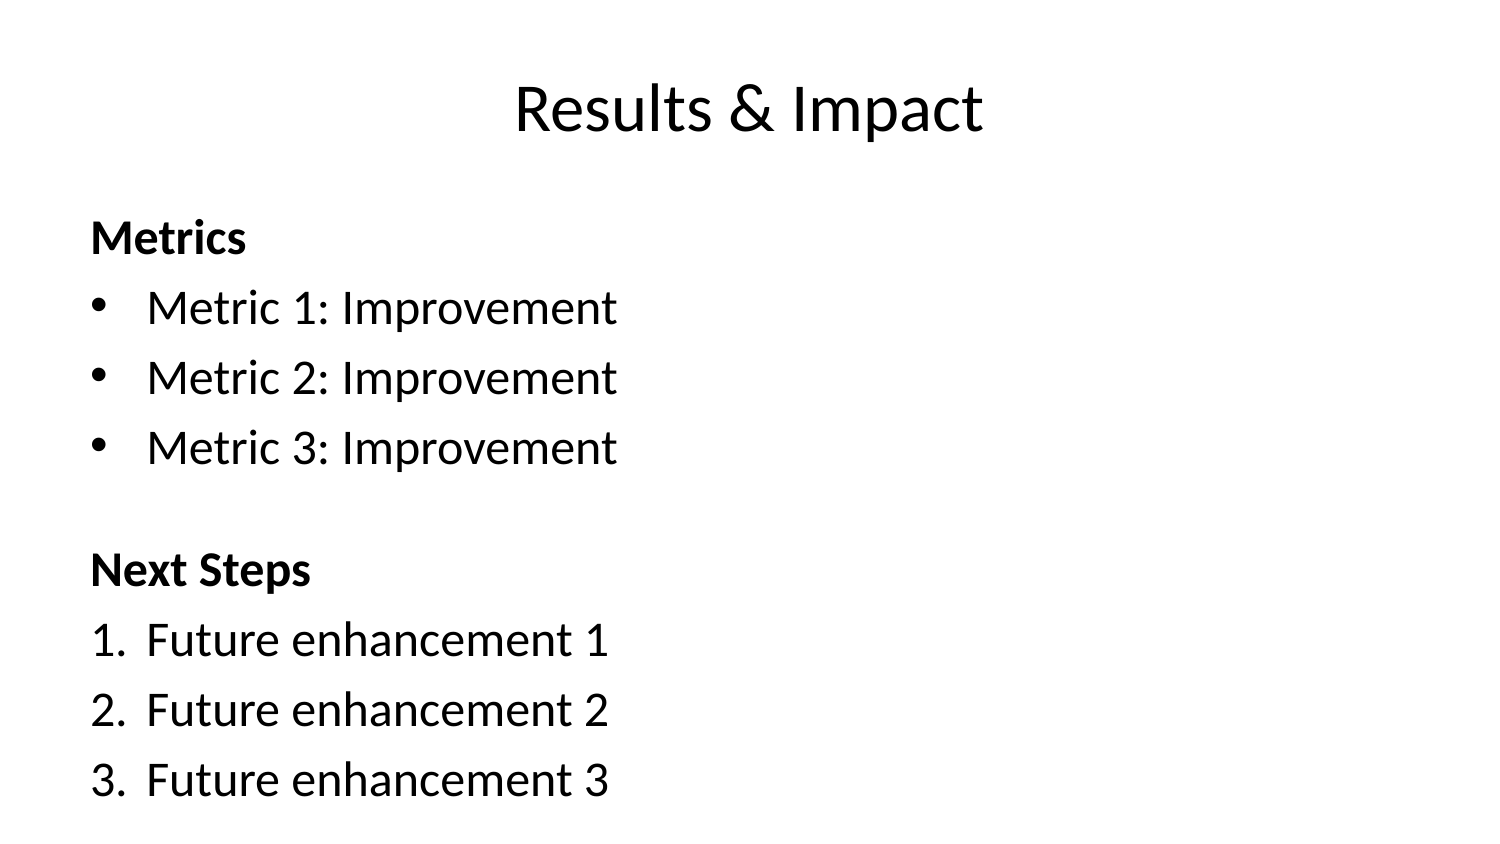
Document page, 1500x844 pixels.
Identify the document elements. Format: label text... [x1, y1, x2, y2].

list Metrics Metric 1: Improvement Metric 2: Improvement Metric 3: Improvement Next Steps Future enhancement 1 Future enhancement 2 Future enhancement 3 [75, 196, 1425, 754]
title Results & Impact [75, 33, 1425, 175]
